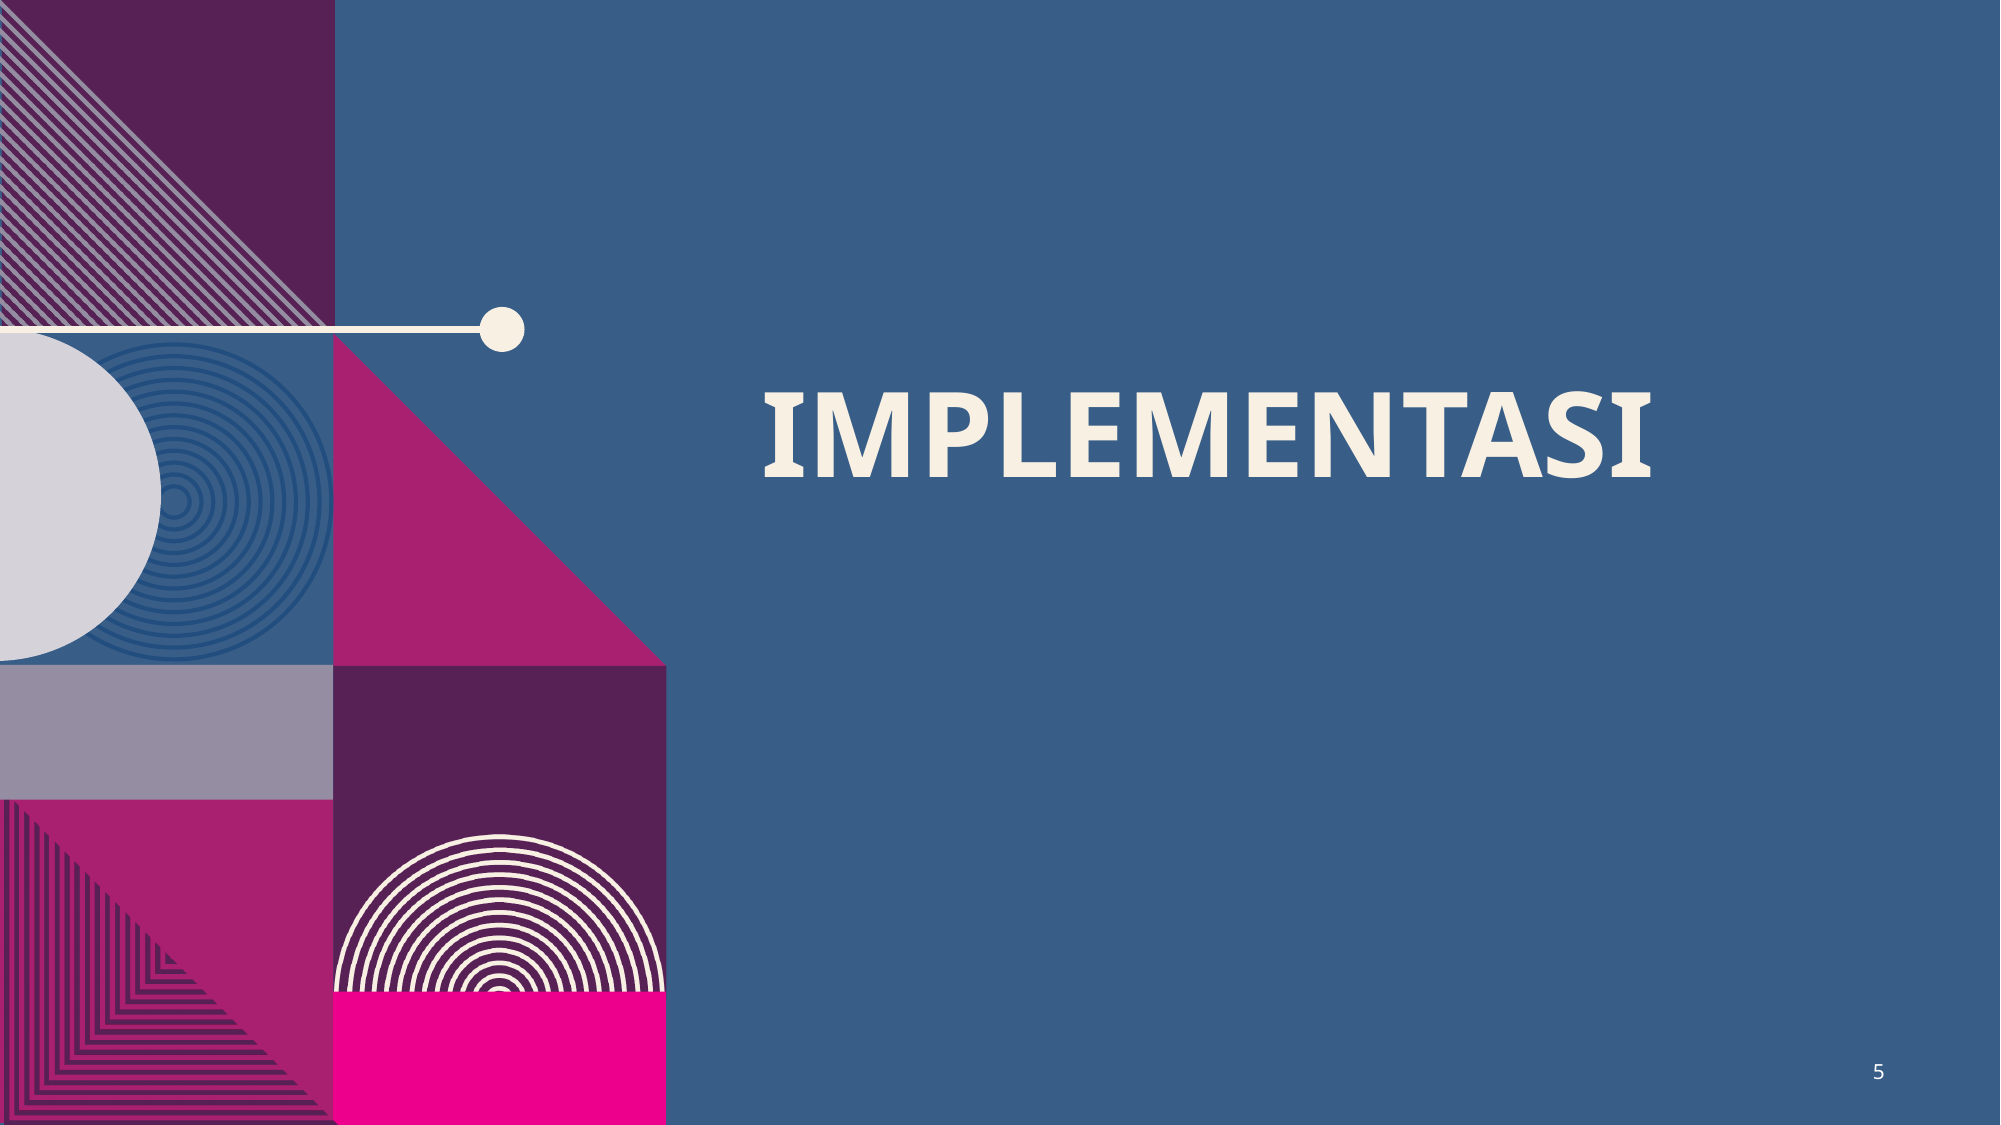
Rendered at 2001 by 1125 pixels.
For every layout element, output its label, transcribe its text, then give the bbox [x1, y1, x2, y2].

slide_number 5 [1824, 1042, 1900, 1103]
title IMPLEMENTASI [746, 367, 1863, 585]
picture [4, 791, 665, 1125]
picture [0, 0, 332, 326]
